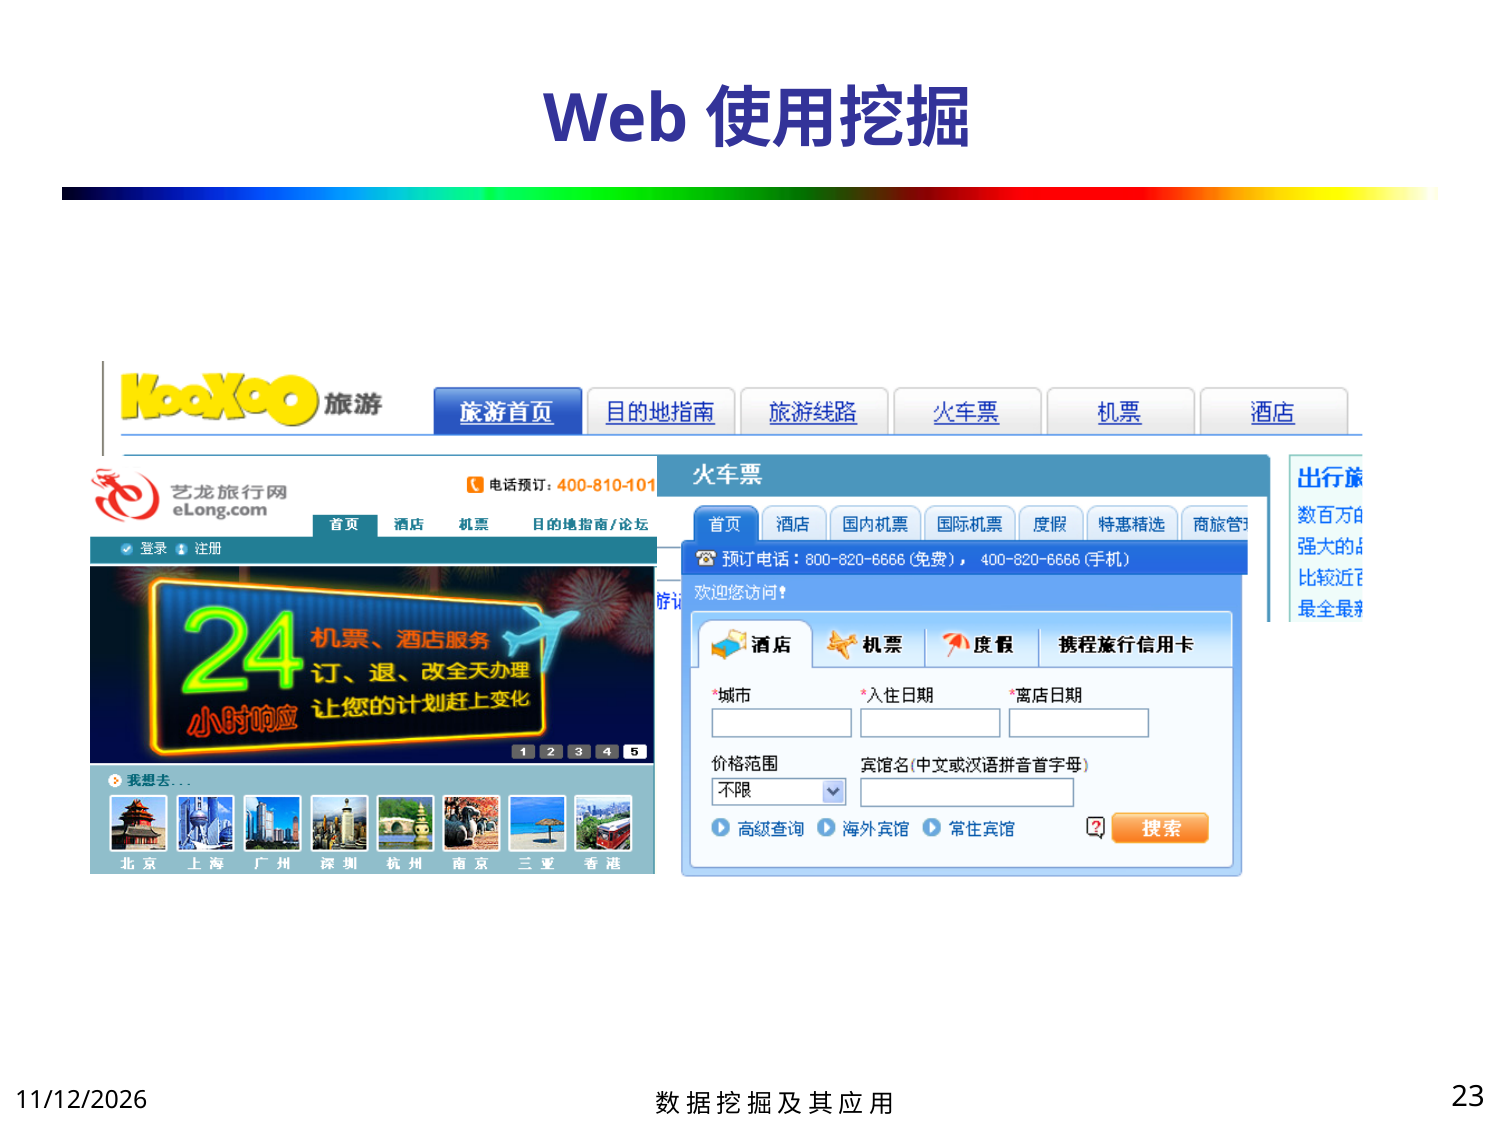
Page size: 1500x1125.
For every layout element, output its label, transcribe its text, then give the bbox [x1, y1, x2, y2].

title Web使用挖掘 [124, 37, 1392, 163]
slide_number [0, 1049, 313, 1125]
picture [382, 187, 1438, 200]
footer 数 据 挖 掘 及 其 应 用 [537, 1062, 1013, 1125]
slide_number 23 [1187, 1049, 1500, 1125]
picture [62, 187, 355, 200]
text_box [89, 361, 1363, 882]
